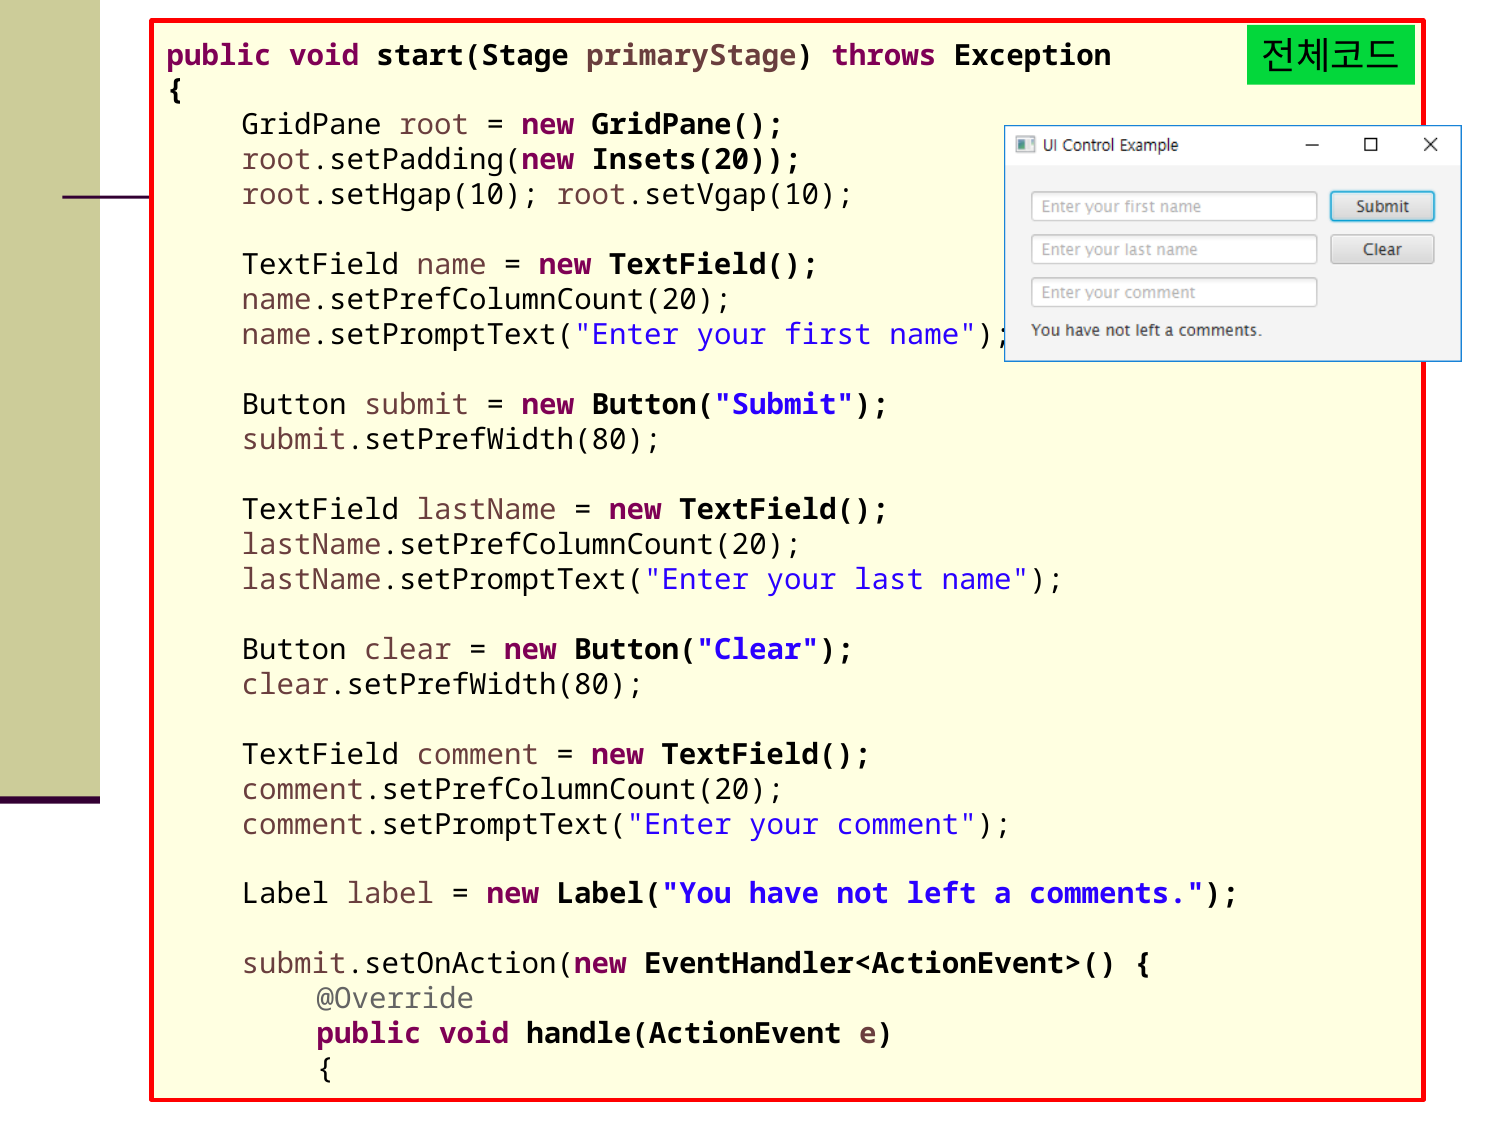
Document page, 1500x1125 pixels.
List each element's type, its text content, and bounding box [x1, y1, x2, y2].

text_box public void start(Stage primaryStage) throws Exception { GridPane root = new GridPane(); root.setPadding(new Insets(20)); root.setHgap(10); root.setVgap(10); TextField name = new TextField(); name.setPrefColumnCount(20); name.setPromptText("Enter your first name"); Button submit = new Button("Submit"); submit.setPrefWidth(80); TextField lastName = new TextField(); lastName.setPrefColumnCount(20); lastName.setPromptText("Enter your last name"); Button clear = new Button("Clear"); clear.setPrefWidth(80); TextField comment = new TextField(); comment.setPrefColumnCount(20); comment.setPromptText("Enter your comment"); Label label = new Label("You have not left a comments."); submit.setOnAction(new EventHandler<ActionEvent>() { @Override public void handle(ActionEvent e) { [151, 20, 1424, 1100]
picture [1004, 125, 1462, 362]
text_box 전체코드 [1247, 24, 1415, 85]
